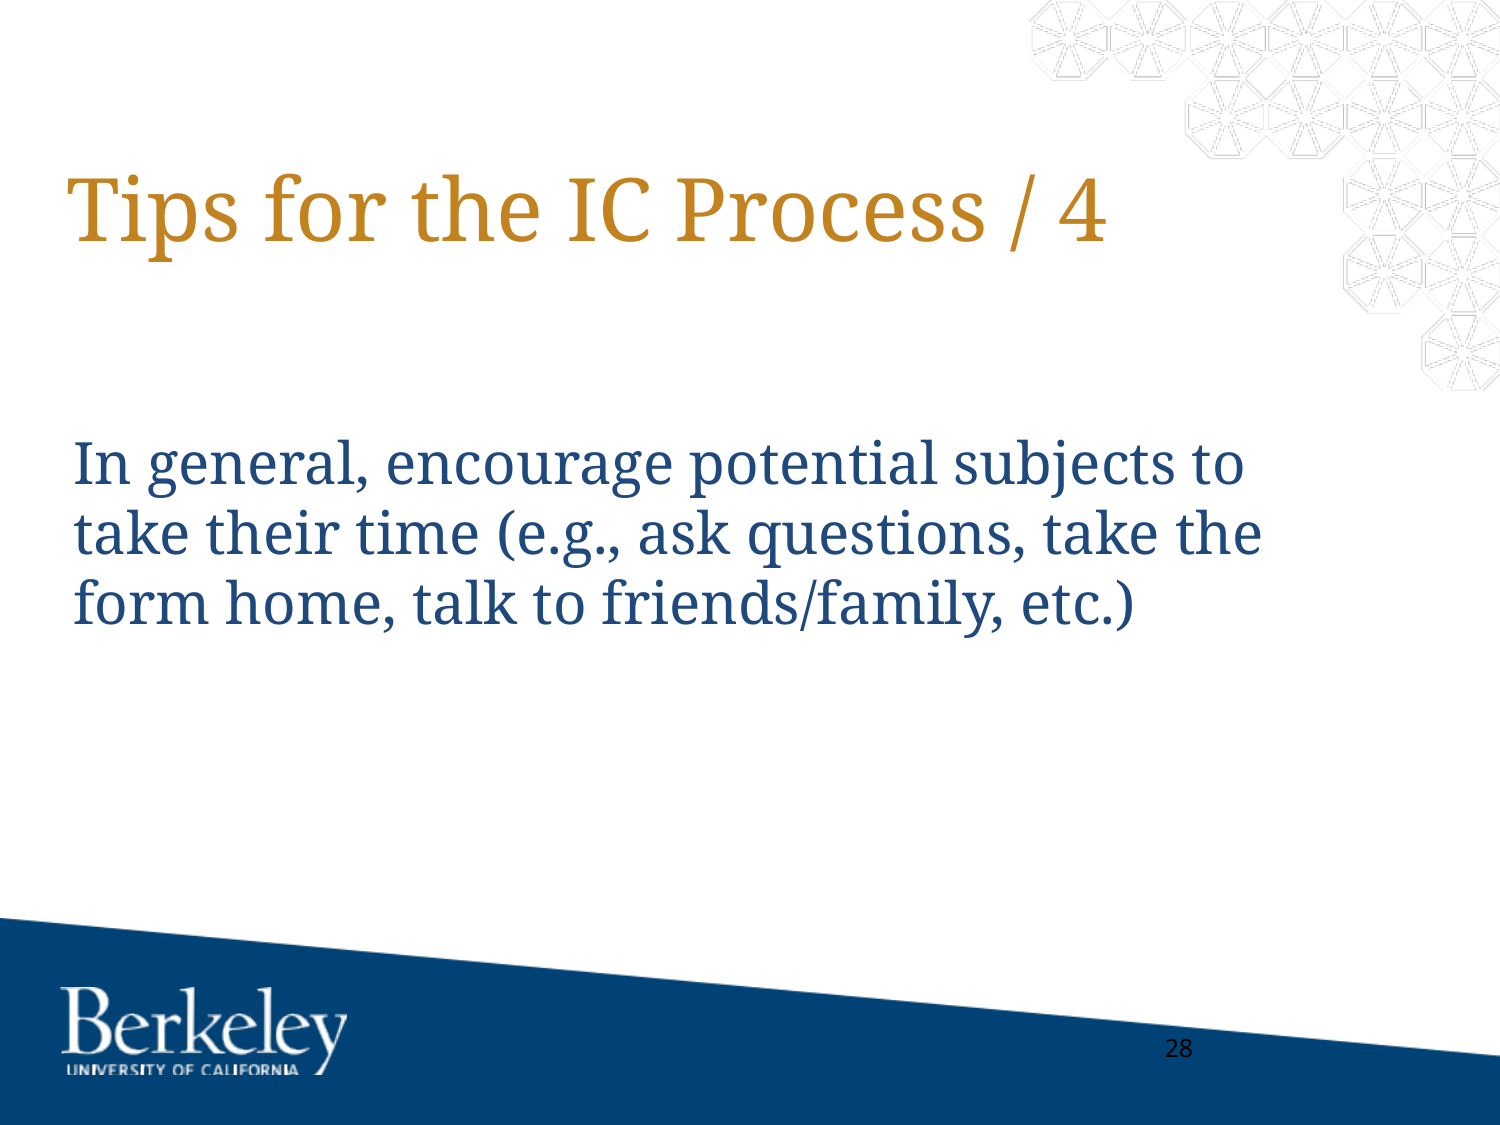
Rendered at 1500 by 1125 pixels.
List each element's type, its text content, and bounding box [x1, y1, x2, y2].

title Tips for the IC Process / 4 [51, 112, 1325, 302]
list In general, encourage potential subjects to take their time (e.g., ask questions, take the form home, talk to friends/family, etc.) [58, 337, 1328, 788]
slide_number 28 [1149, 1025, 1500, 1100]
